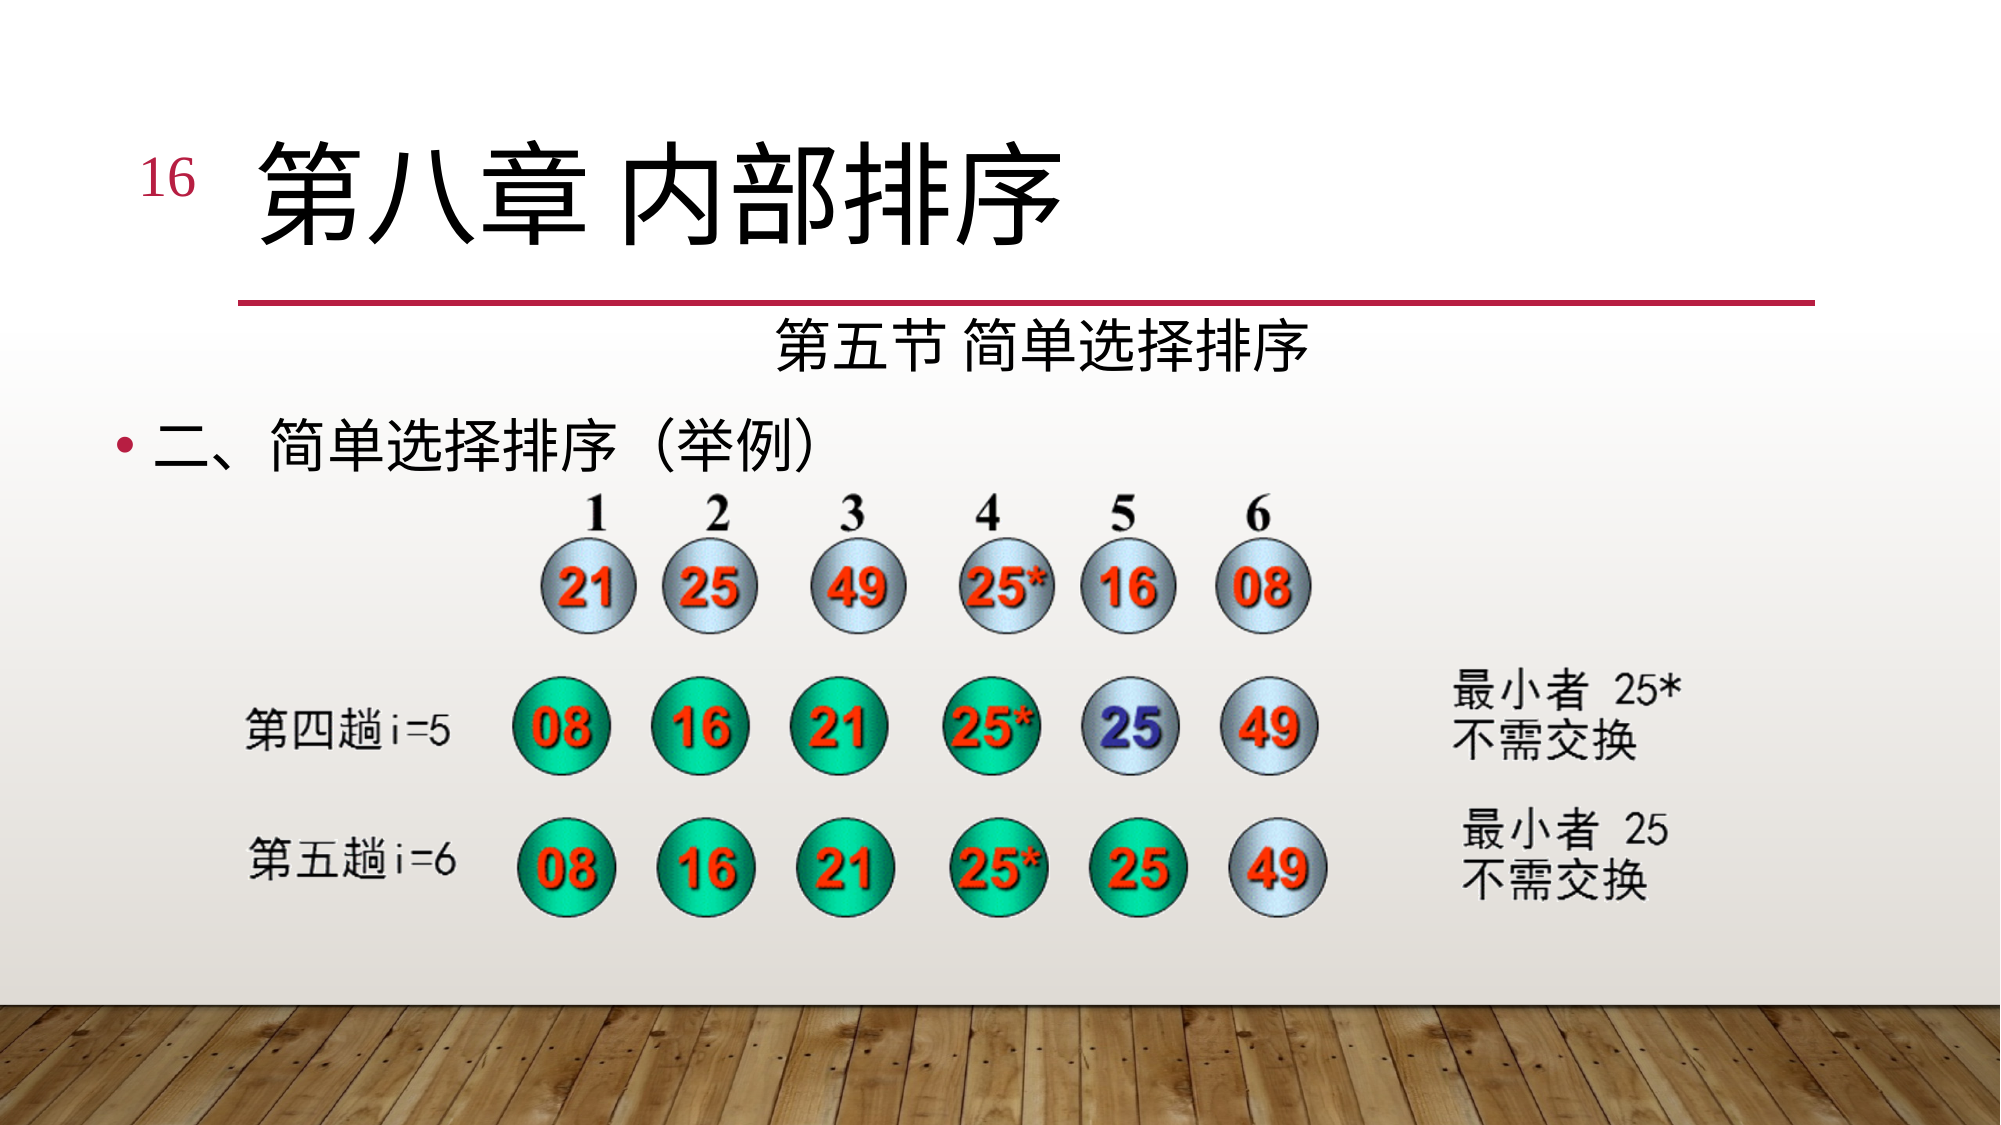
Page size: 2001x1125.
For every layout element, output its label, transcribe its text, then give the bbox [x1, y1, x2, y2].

text_box 第五节 简单选择排序 [758, 301, 1666, 387]
picture [524, 482, 1337, 646]
slide_number 16 [78, 131, 212, 214]
list 二、简单选择排序（举例） [100, 387, 1983, 1027]
picture [241, 655, 1723, 931]
title 第八章 内部排序 [238, 131, 1814, 305]
picture [0, 1005, 2000, 1125]
